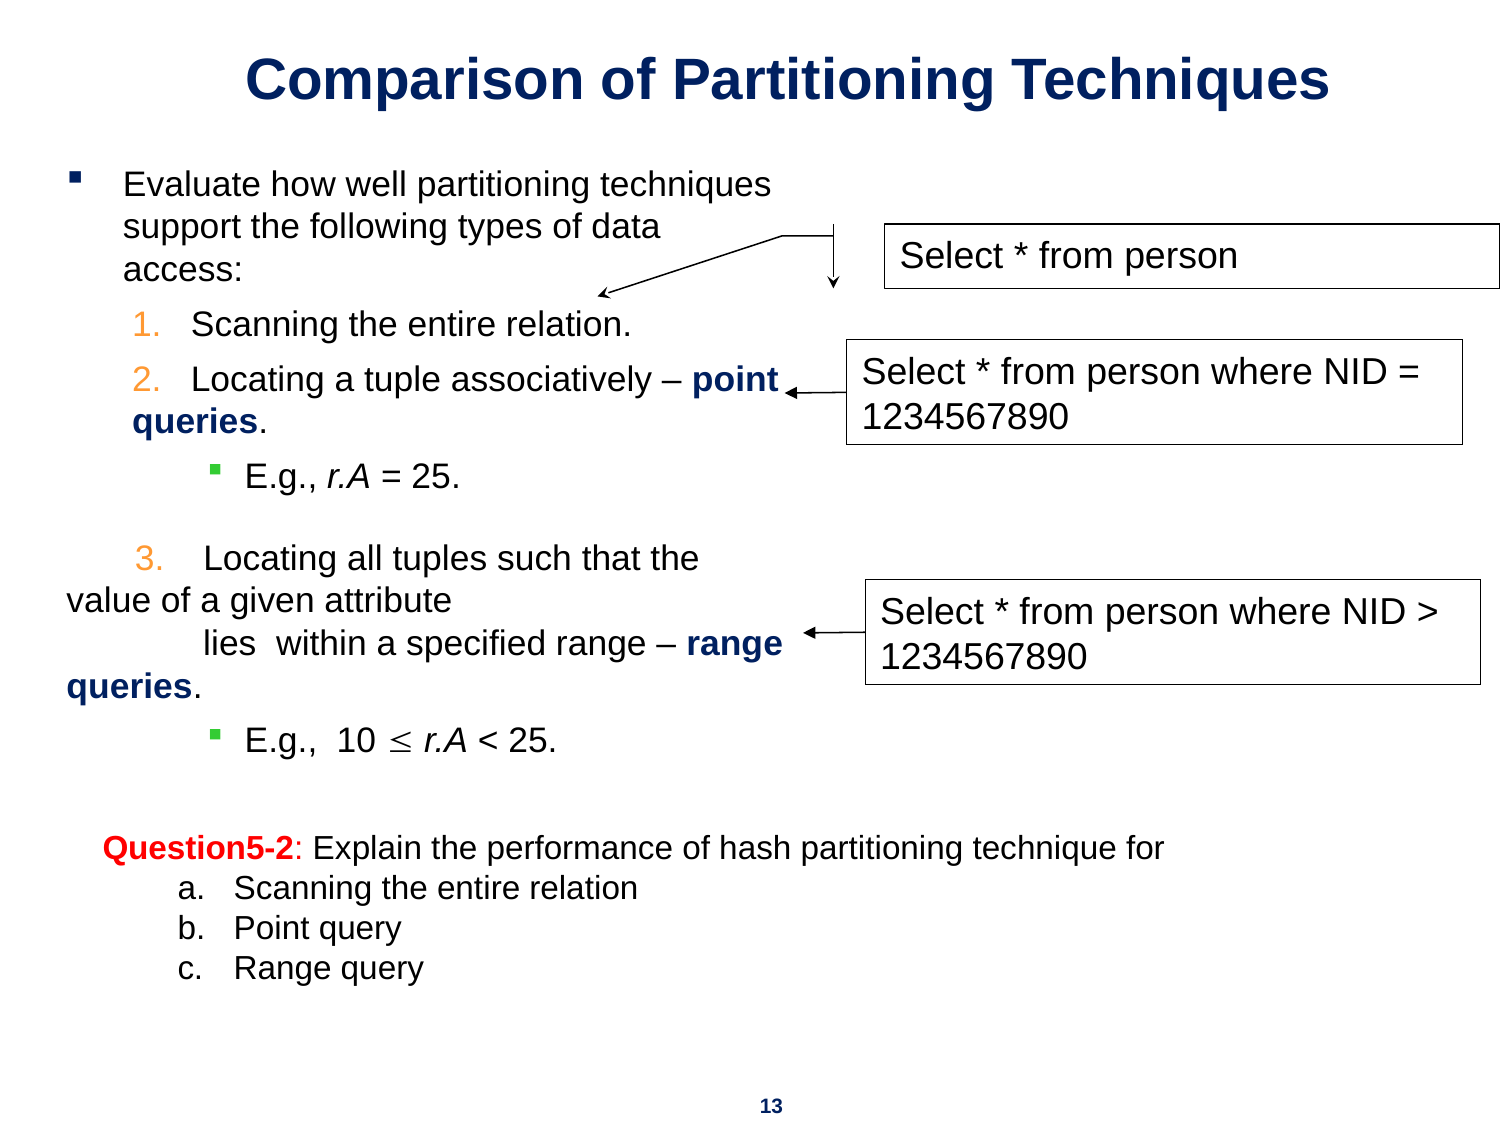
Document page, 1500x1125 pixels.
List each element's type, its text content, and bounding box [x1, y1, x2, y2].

text_box Question5-2: Explain the performance of hash partitioning technique for Scanning the entire relation Point query Range query [87, 819, 1463, 994]
text_box Select * from person [884, 223, 1500, 289]
title Comparison of Partitioning Techniques [125, 18, 1452, 120]
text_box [802, 579, 1481, 687]
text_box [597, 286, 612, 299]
list Evaluate how well partitioning techniques support the following types of data access: 1. Scanning the entire relation. 2. Locating a tuple associatively – point queries. E.g., r.A = 25. 3. Locating all tuples such that the value of a given attribute lies within a specified range – range queries. E.g., 10  r.A < 25. [51, 153, 804, 769]
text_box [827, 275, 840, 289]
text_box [784, 339, 1463, 447]
